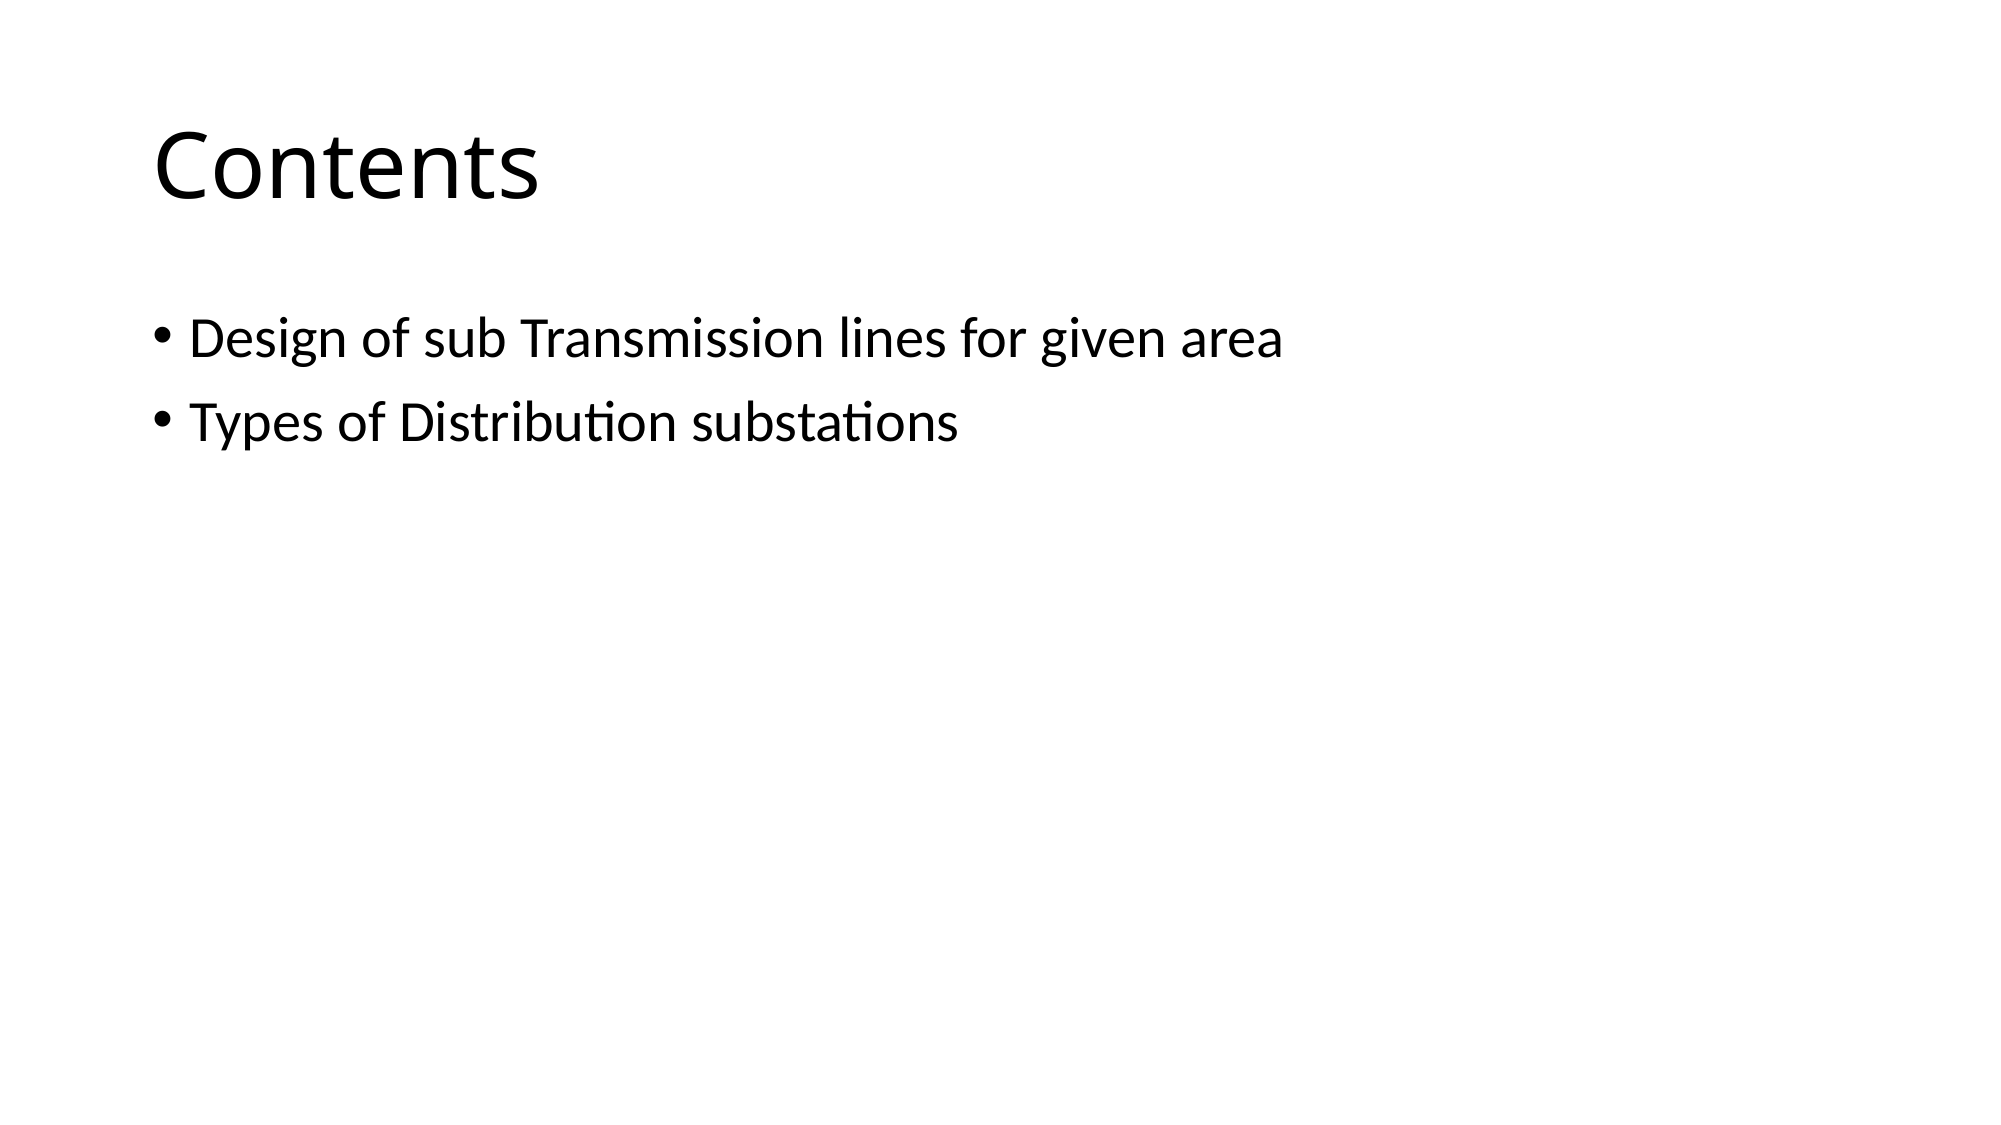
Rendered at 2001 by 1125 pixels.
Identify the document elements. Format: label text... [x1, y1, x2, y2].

list Design of sub Transmission lines for given area Types of Distribution substations [137, 299, 1863, 1014]
title Contents [137, 59, 1863, 278]
